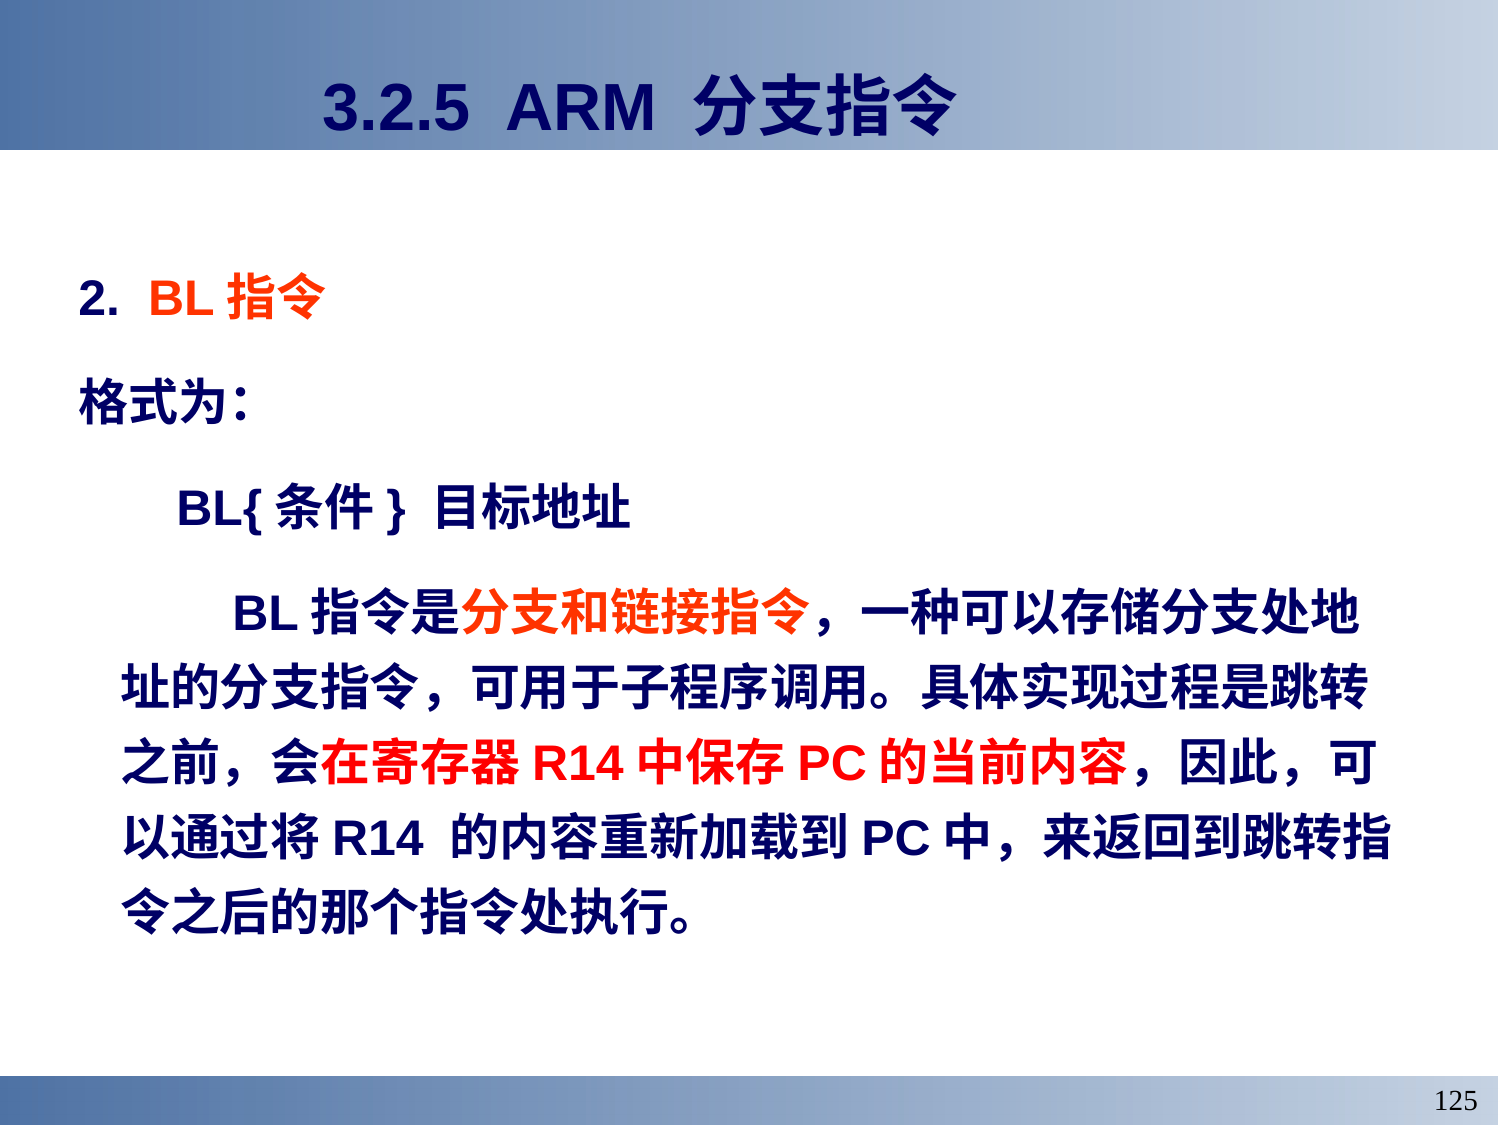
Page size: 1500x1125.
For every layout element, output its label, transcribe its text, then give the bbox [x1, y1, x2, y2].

picture [0, 0, 1500, 150]
picture [0, 1076, 1500, 1125]
list 2. BL指令 格式为： BL{条件} 目标地址 BL指令是分支和链接指令，一种可以存储分支处地址的分支指令，可用于子程序调用。具体实现过程是跳转之前，会在寄存器R14中保存PC的当前内容，因此，可以通过将R14 的内容重新加载到PC中，来返回到跳转指令之后的那个指令处执行。 [64, 243, 1416, 1105]
title 3.2.5 ARM 分支指令 [52, 66, 1229, 205]
